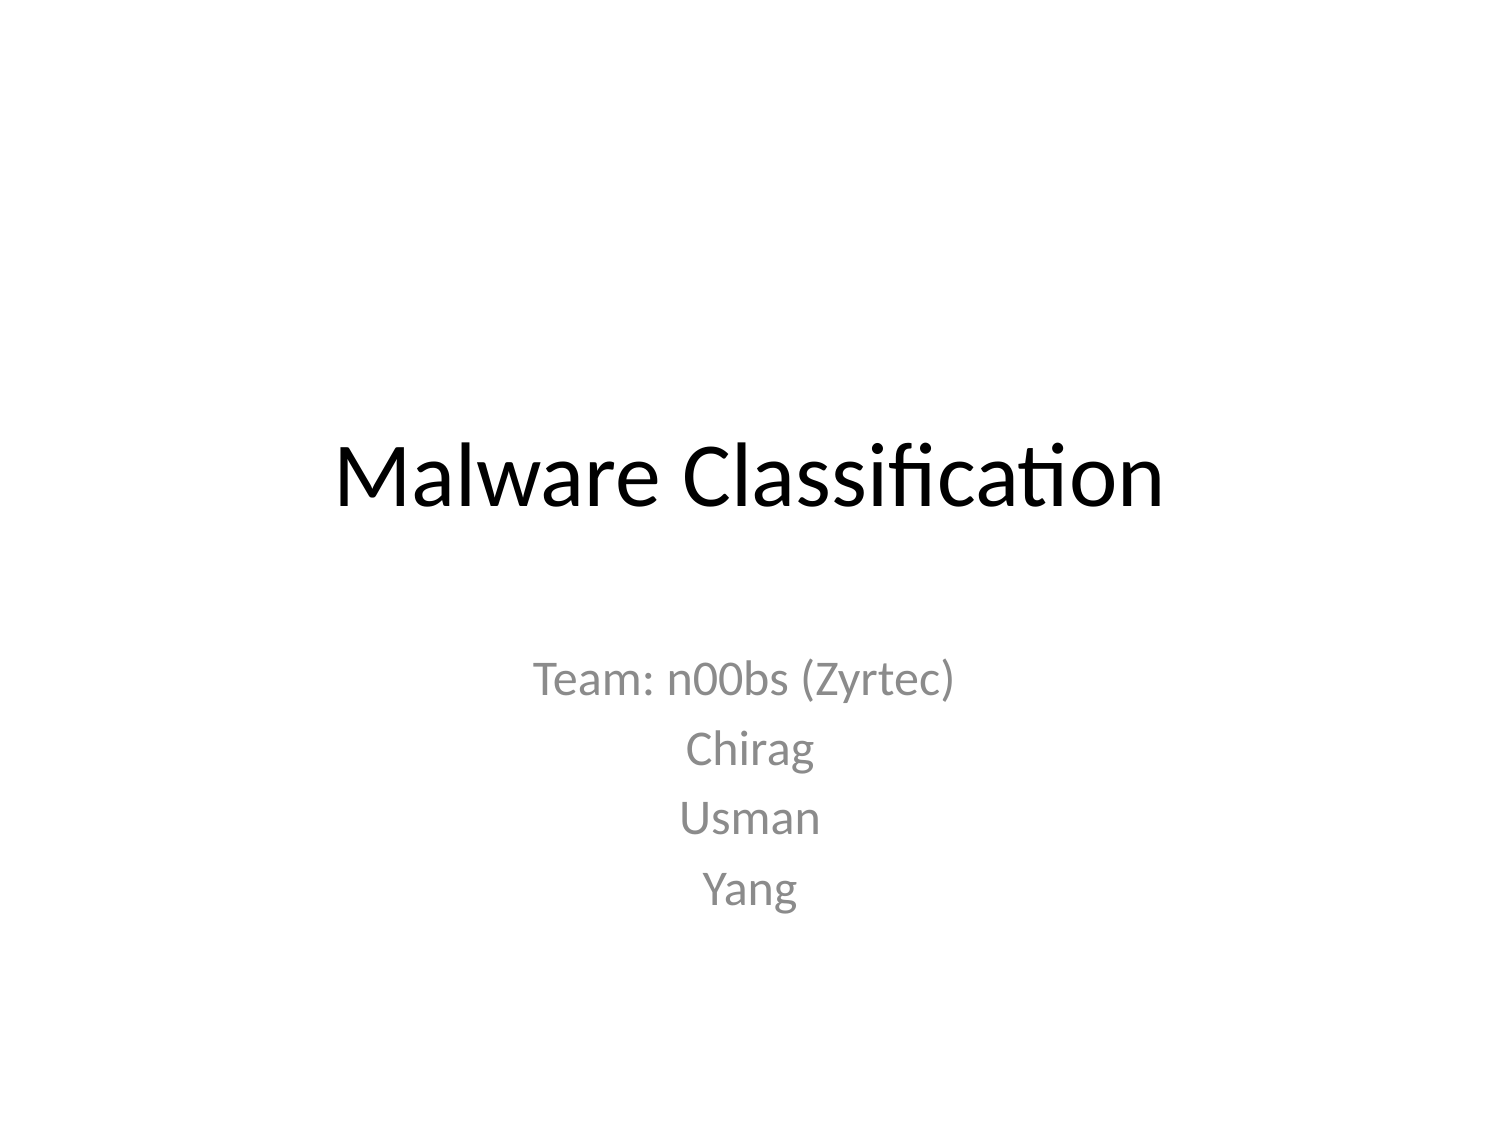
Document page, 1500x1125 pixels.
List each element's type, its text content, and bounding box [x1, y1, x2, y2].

title Malware Classification [112, 349, 1388, 591]
subtitle Team: n00bs (Zyrtec) Chirag Usman Yang [225, 637, 1275, 925]
